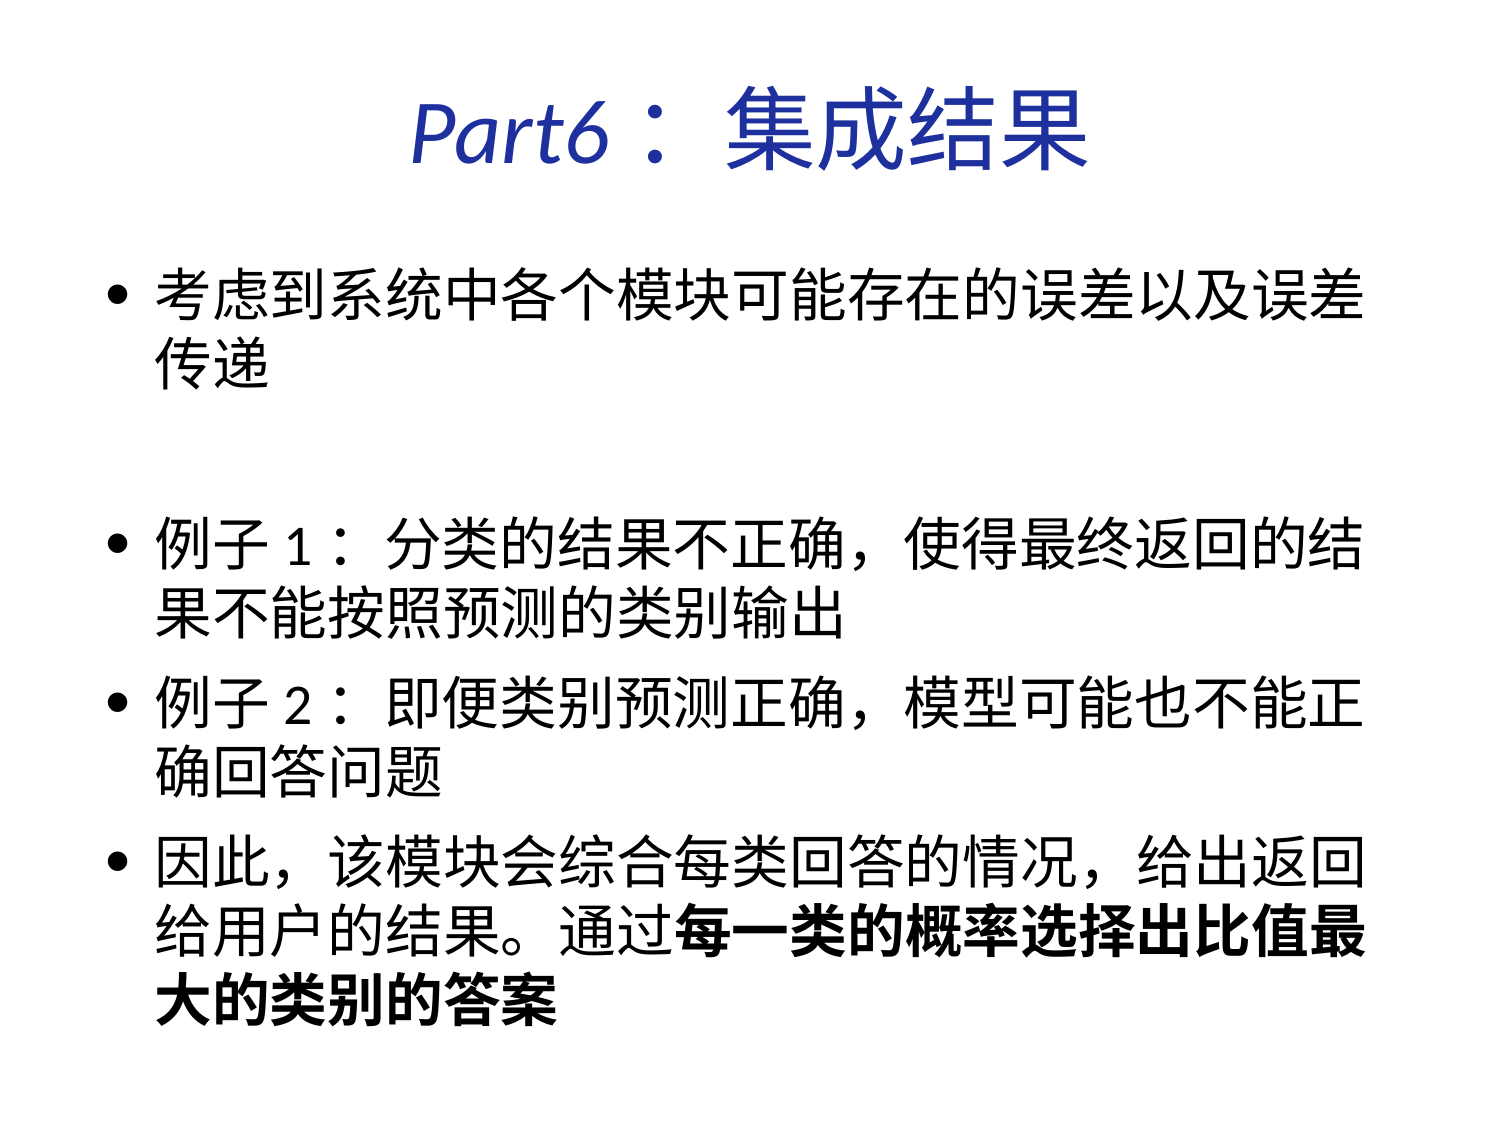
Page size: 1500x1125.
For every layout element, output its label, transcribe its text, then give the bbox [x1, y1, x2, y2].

list 考虑到系统中各个模块可能存在的误差以及误差传递 例子1：分类的结果不正确，使得最终返回的结果不能按照预测的类别输出 例子2：即便类别预测正确，模型可能也不能正确回答问题 因此，该模块会综合每类回答的情况，给出返回给用户的结果。通过每一类的概率选择出比值最大的类别的答案 [96, 251, 1404, 1044]
title Part6：集成结果 [102, 59, 1398, 210]
